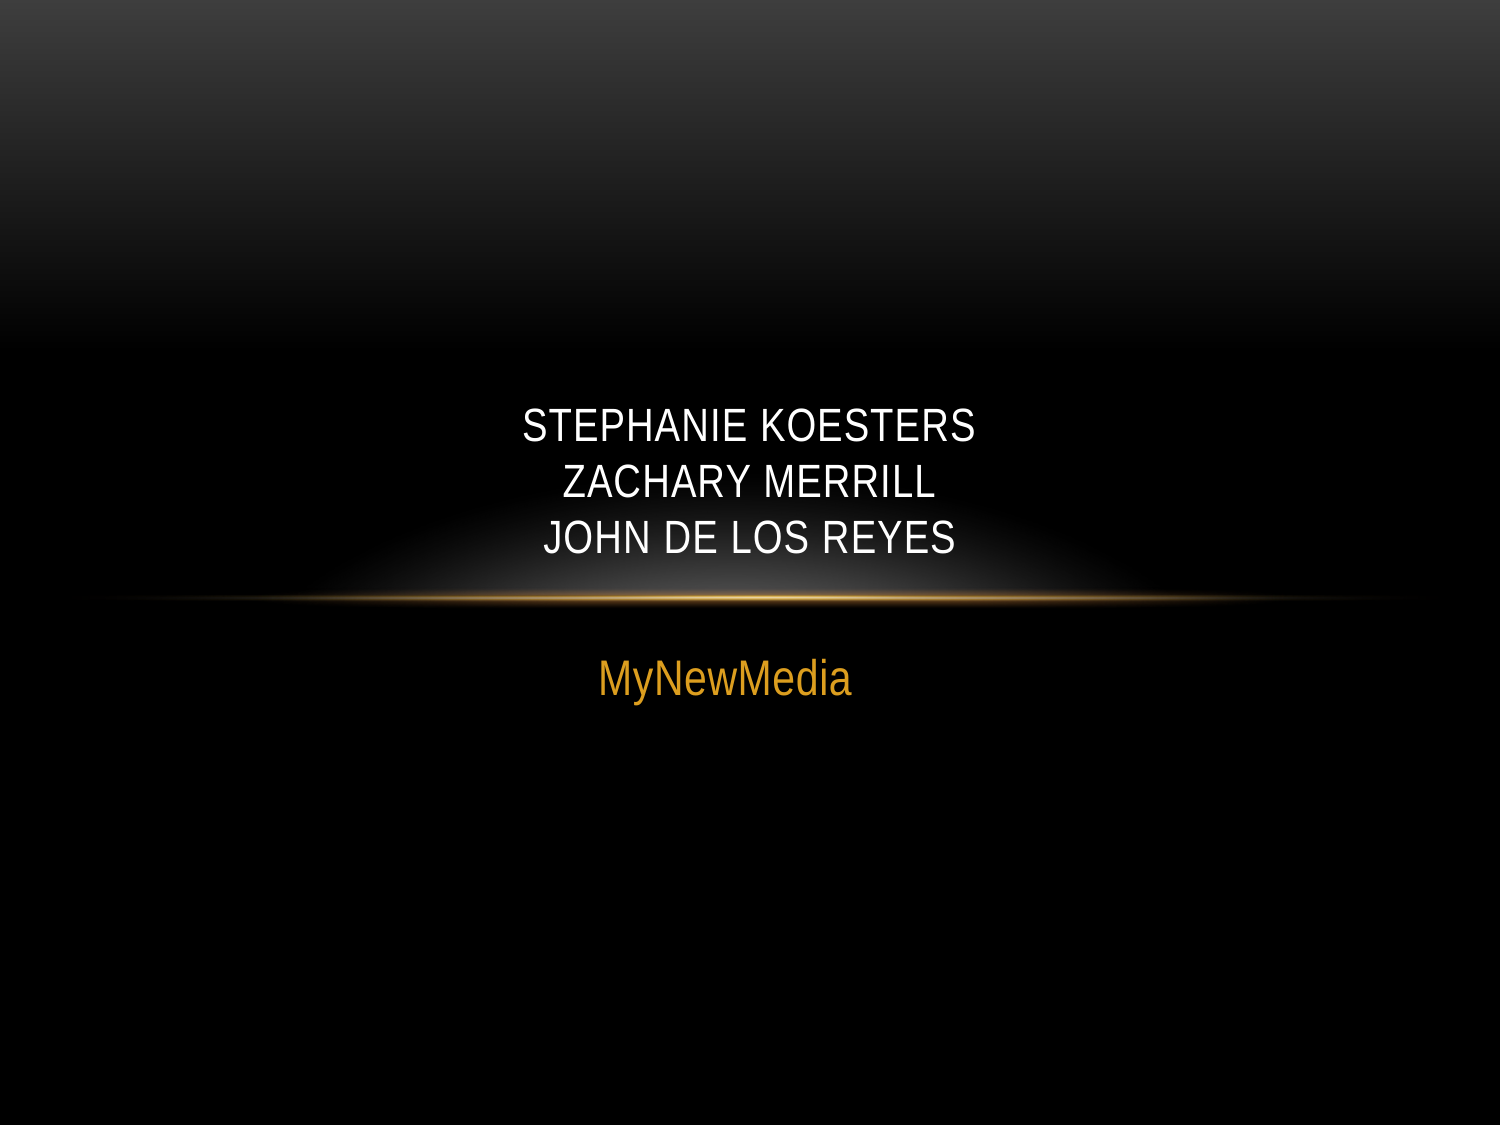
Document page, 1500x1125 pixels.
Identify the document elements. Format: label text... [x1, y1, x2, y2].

picture [0, 0, 1500, 750]
title Stephanie Koesters Zachary Merrill John De Los Reyes [112, 329, 1388, 571]
subtitle MyNewMedia [200, 637, 1250, 925]
